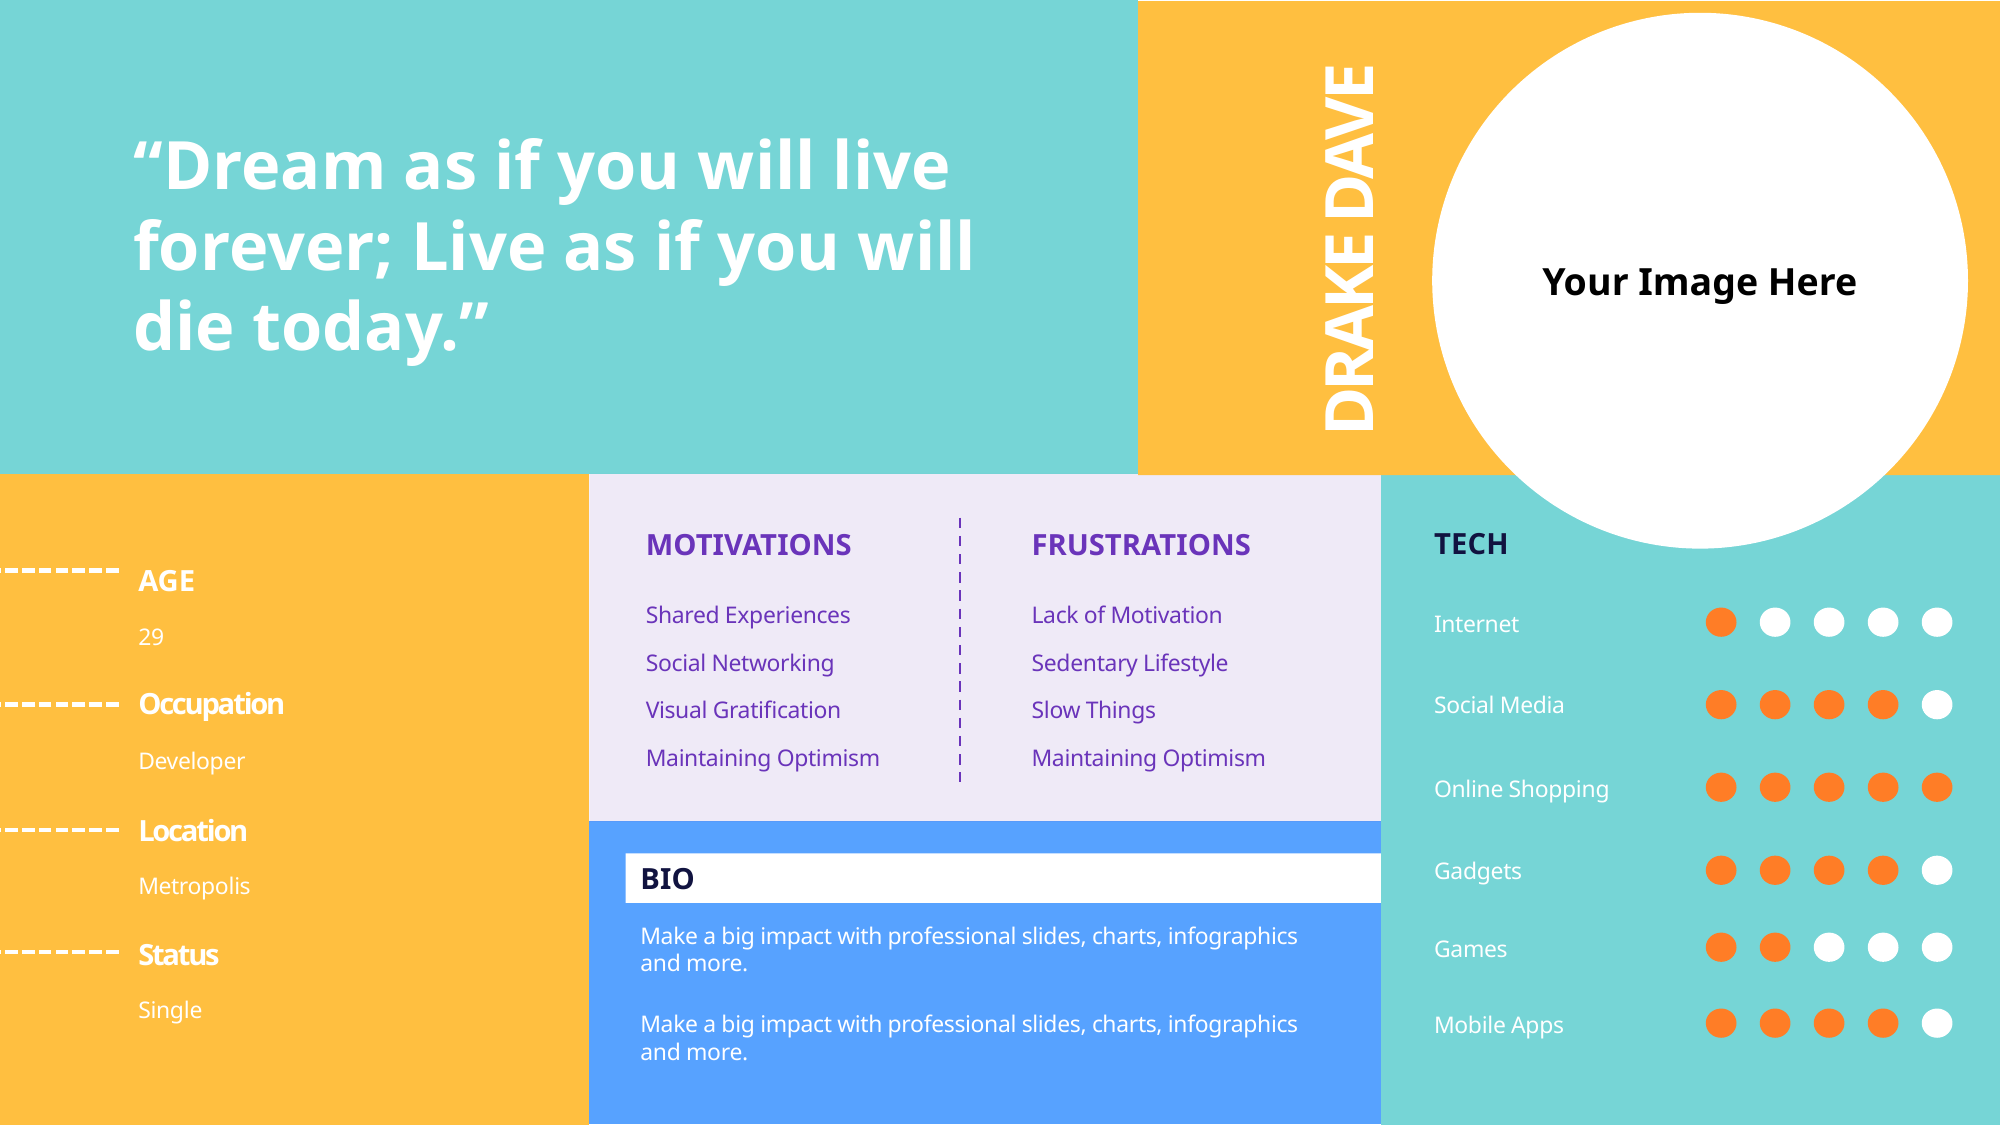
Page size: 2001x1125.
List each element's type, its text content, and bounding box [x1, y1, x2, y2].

text_box Social Networking [631, 640, 960, 683]
text_box [1867, 607, 1899, 637]
text_box DRAKE DAVE [1299, 23, 1394, 452]
text_box [1705, 772, 1737, 802]
text_box Maintaining Optimism [631, 736, 960, 779]
text_box [1705, 855, 1737, 885]
text_box Developer [123, 738, 466, 782]
text_box Occupation [123, 678, 466, 729]
text_box [1759, 607, 1791, 637]
text_box Gadgets [1419, 848, 1687, 891]
text_box 29 [123, 615, 466, 658]
text_box Your Image Here [1431, 11, 1970, 550]
text_box [1867, 855, 1899, 885]
text_box Games [1419, 926, 1687, 969]
text_box [1813, 932, 1845, 962]
text_box MOTIVATIONS [631, 519, 960, 569]
text_box [1759, 932, 1791, 962]
text_box [1380, 476, 2000, 1125]
text_box [0, 0, 1137, 473]
text_box Social Media [1419, 683, 1687, 726]
text_box [1759, 1008, 1791, 1038]
text_box [1867, 932, 1899, 962]
text_box [1921, 932, 1953, 962]
text_box [1705, 1008, 1737, 1038]
text_box TECH [1419, 518, 1981, 569]
text_box [1759, 690, 1791, 720]
text_box [1813, 607, 1845, 637]
text_box [1759, 772, 1791, 802]
text_box [1921, 1008, 1953, 1038]
text_box AGE [123, 554, 466, 605]
text_box [1705, 932, 1737, 962]
text_box Location [123, 804, 466, 855]
text_box [589, 473, 1380, 822]
text_box [1921, 690, 1953, 720]
text_box [1813, 690, 1845, 720]
text_box Mobile Apps [1419, 1002, 1687, 1045]
text_box [1759, 855, 1791, 885]
text_box [1867, 690, 1899, 720]
text_box [1813, 855, 1845, 885]
text_box Status [123, 928, 466, 979]
text_box Maintaining Optimism [1016, 736, 1346, 779]
text_box Make a big impact with professional slides, charts, infographics and more. [625, 1002, 1346, 1073]
text_box [590, 822, 1380, 1125]
text_box [1813, 772, 1845, 802]
text_box [1921, 772, 1953, 802]
text_box Metropolis [123, 864, 466, 907]
text_box Visual Gratification [631, 688, 960, 731]
text_box [1867, 1008, 1899, 1038]
text_box [1705, 690, 1737, 720]
text_box BIO [625, 853, 1381, 903]
text_box Slow Things [1016, 688, 1346, 731]
text_box [1813, 1008, 1845, 1038]
text_box Make a big impact with professional slides, charts, infographics and more. [625, 913, 1346, 984]
text_box FRUSTRATIONS [1016, 519, 1346, 569]
text_box [0, 473, 590, 1125]
text_box [1921, 607, 1953, 637]
text_box [1921, 855, 1953, 885]
text_box [1137, 0, 2000, 476]
text_box [1867, 772, 1899, 802]
text_box Sedentary Lifestyle [1016, 640, 1346, 683]
text_box Lack of Motivation [1016, 593, 1346, 636]
text_box Online Shopping [1419, 767, 1687, 810]
text_box Internet [1419, 602, 1687, 645]
text_box [1705, 607, 1737, 637]
text_box “Dream as if you will live forever; Live as if you will die today.” [118, 115, 1000, 371]
text_box Single [123, 988, 466, 1031]
text_box Shared Experiences [631, 593, 960, 636]
